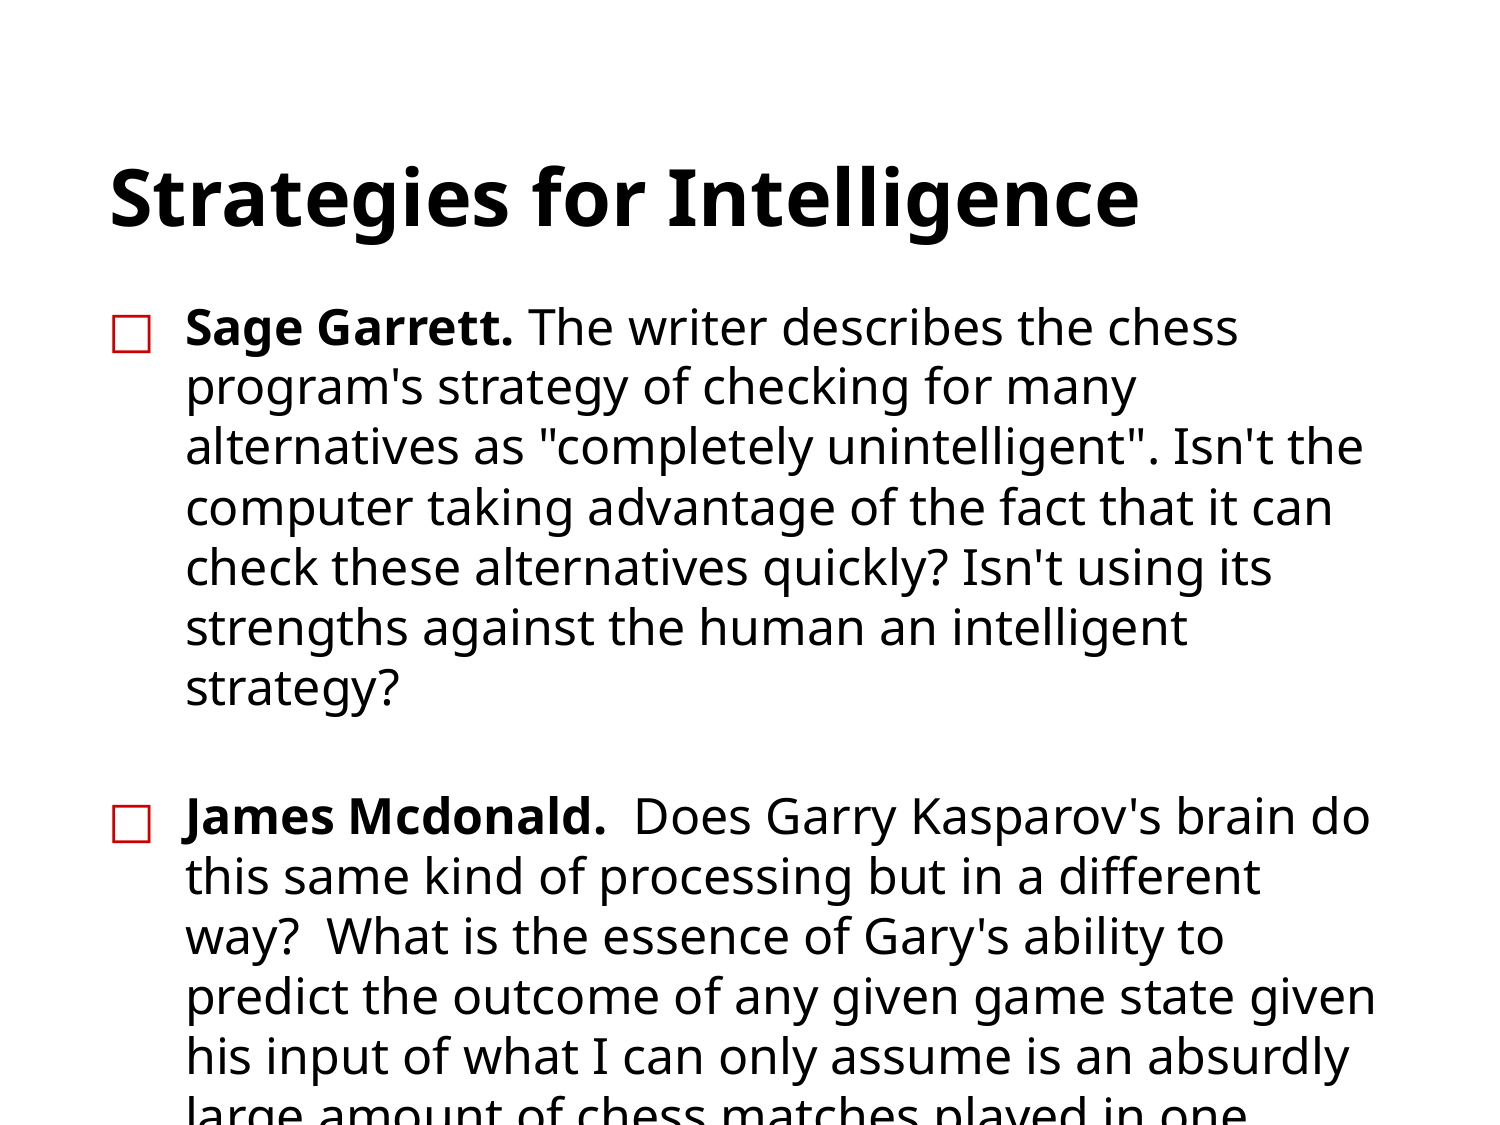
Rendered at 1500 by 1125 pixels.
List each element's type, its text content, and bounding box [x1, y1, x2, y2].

list Sage Garrett. The writer describes the chess program's strategy of checking for many alternatives as "completely unintelligent". Isn't the computer taking advantage of the fact that it can check these alternatives quickly? Isn't using its strengths against the human an intelligent strategy? James Mcdonald. Does Garry Kasparov's brain do this same kind of processing but in a different way? What is the essence of Gary's ability to predict the outcome of any given game state given his input of what I can only assume is an absurdly large amount of chess matches played in one lifetime? [92, 287, 1406, 1094]
title Strategies for Intelligence [94, 50, 1407, 250]
